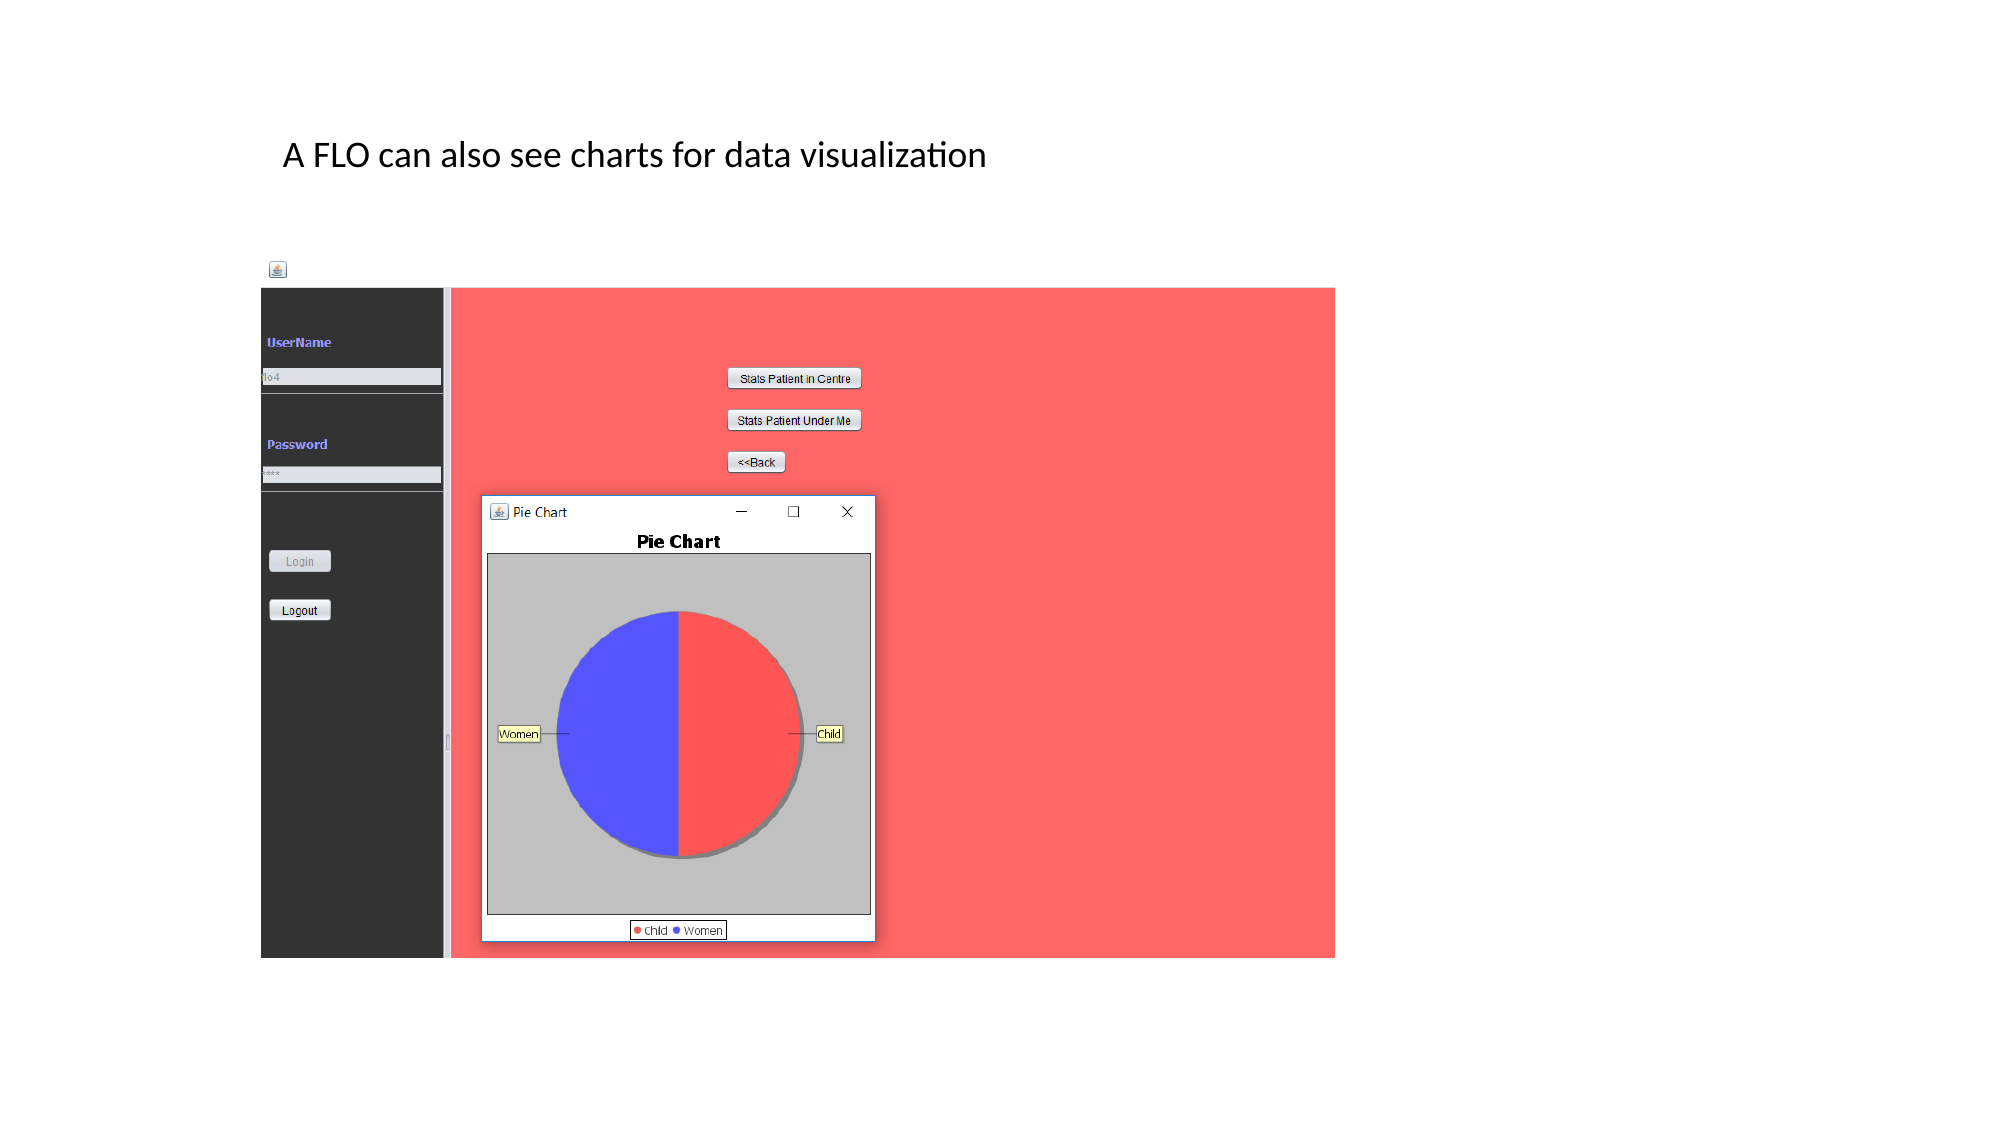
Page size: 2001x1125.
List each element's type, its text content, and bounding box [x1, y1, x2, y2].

picture [261, 256, 1335, 958]
text_box A FLO can also see charts for data visualization [268, 122, 1003, 183]
